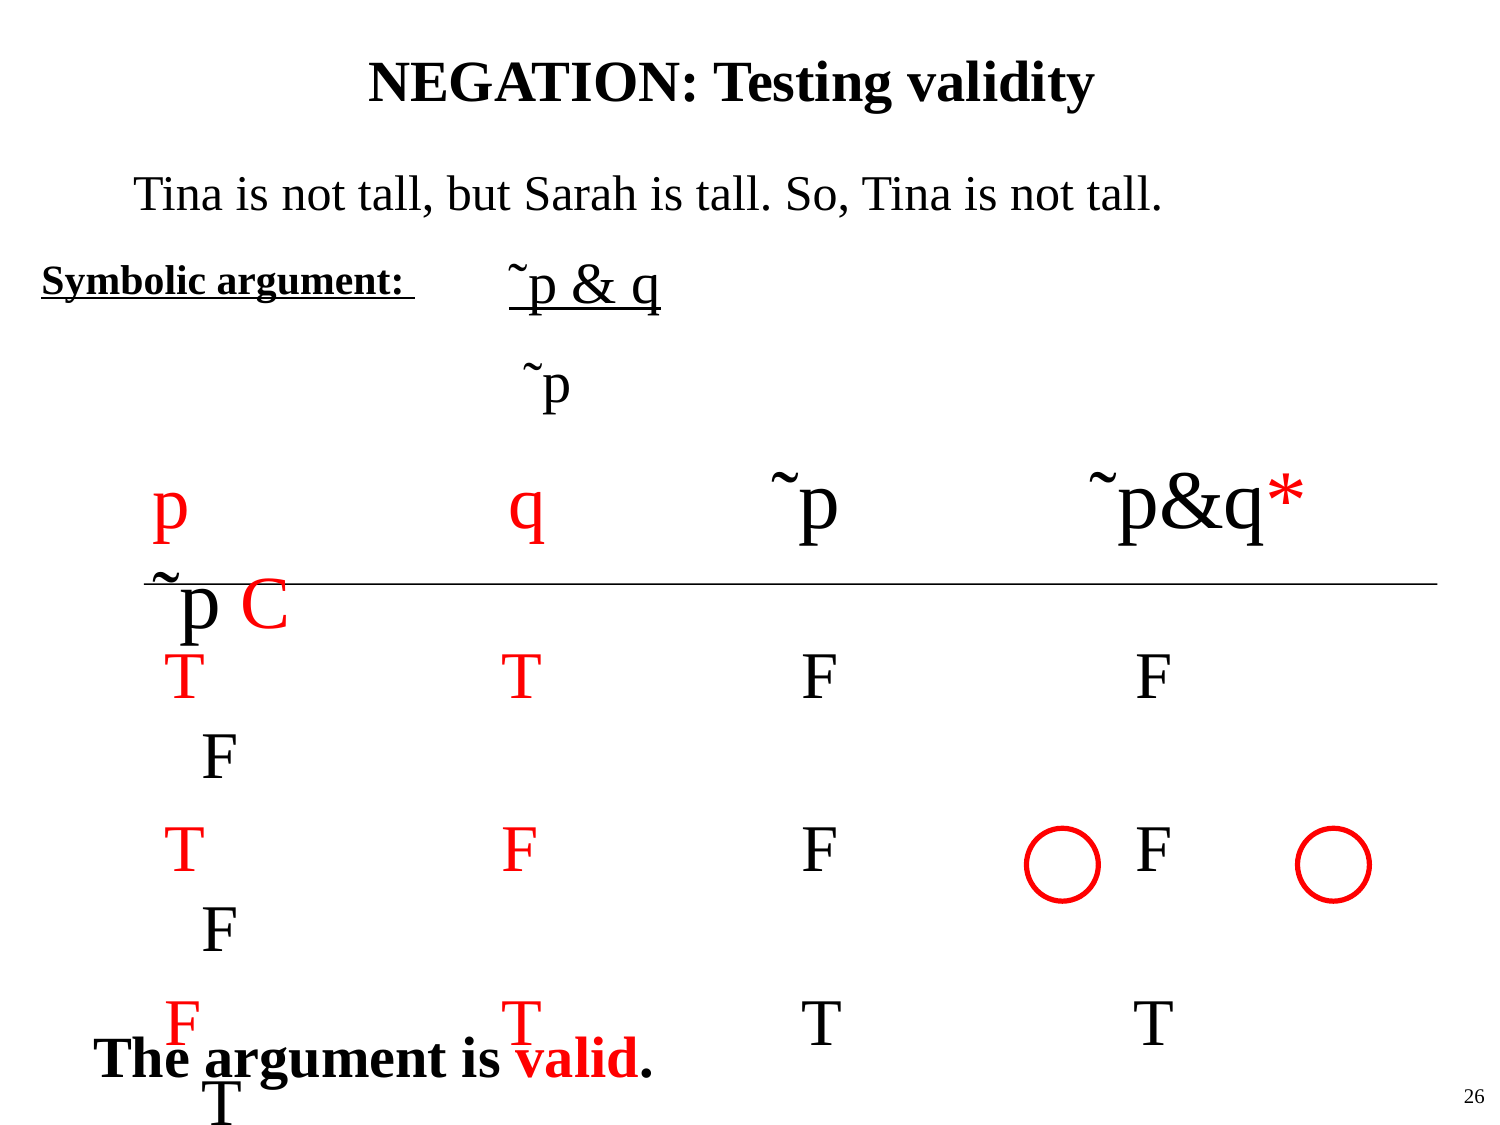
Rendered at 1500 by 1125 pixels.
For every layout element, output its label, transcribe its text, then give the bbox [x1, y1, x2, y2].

list T T F F F T F F F F F T T T T F F T F T [94, 624, 1448, 1032]
text_box ˜p & q ˜p [493, 237, 756, 422]
text_box Symbolic argument: [26, 245, 467, 311]
text_box Tina is not tall, but Sarah is tall. So, Tina is not tall. [118, 152, 1340, 228]
slide_number 26 [1187, 1074, 1500, 1125]
title NEGATION: Testing validity [94, 33, 1370, 122]
text_box [1026, 828, 1099, 902]
text_box The argument is valid. [78, 1011, 669, 1097]
text_box p q ˜p ˜p&q* ˜p C [44, 437, 1472, 553]
text_box [1297, 828, 1370, 902]
